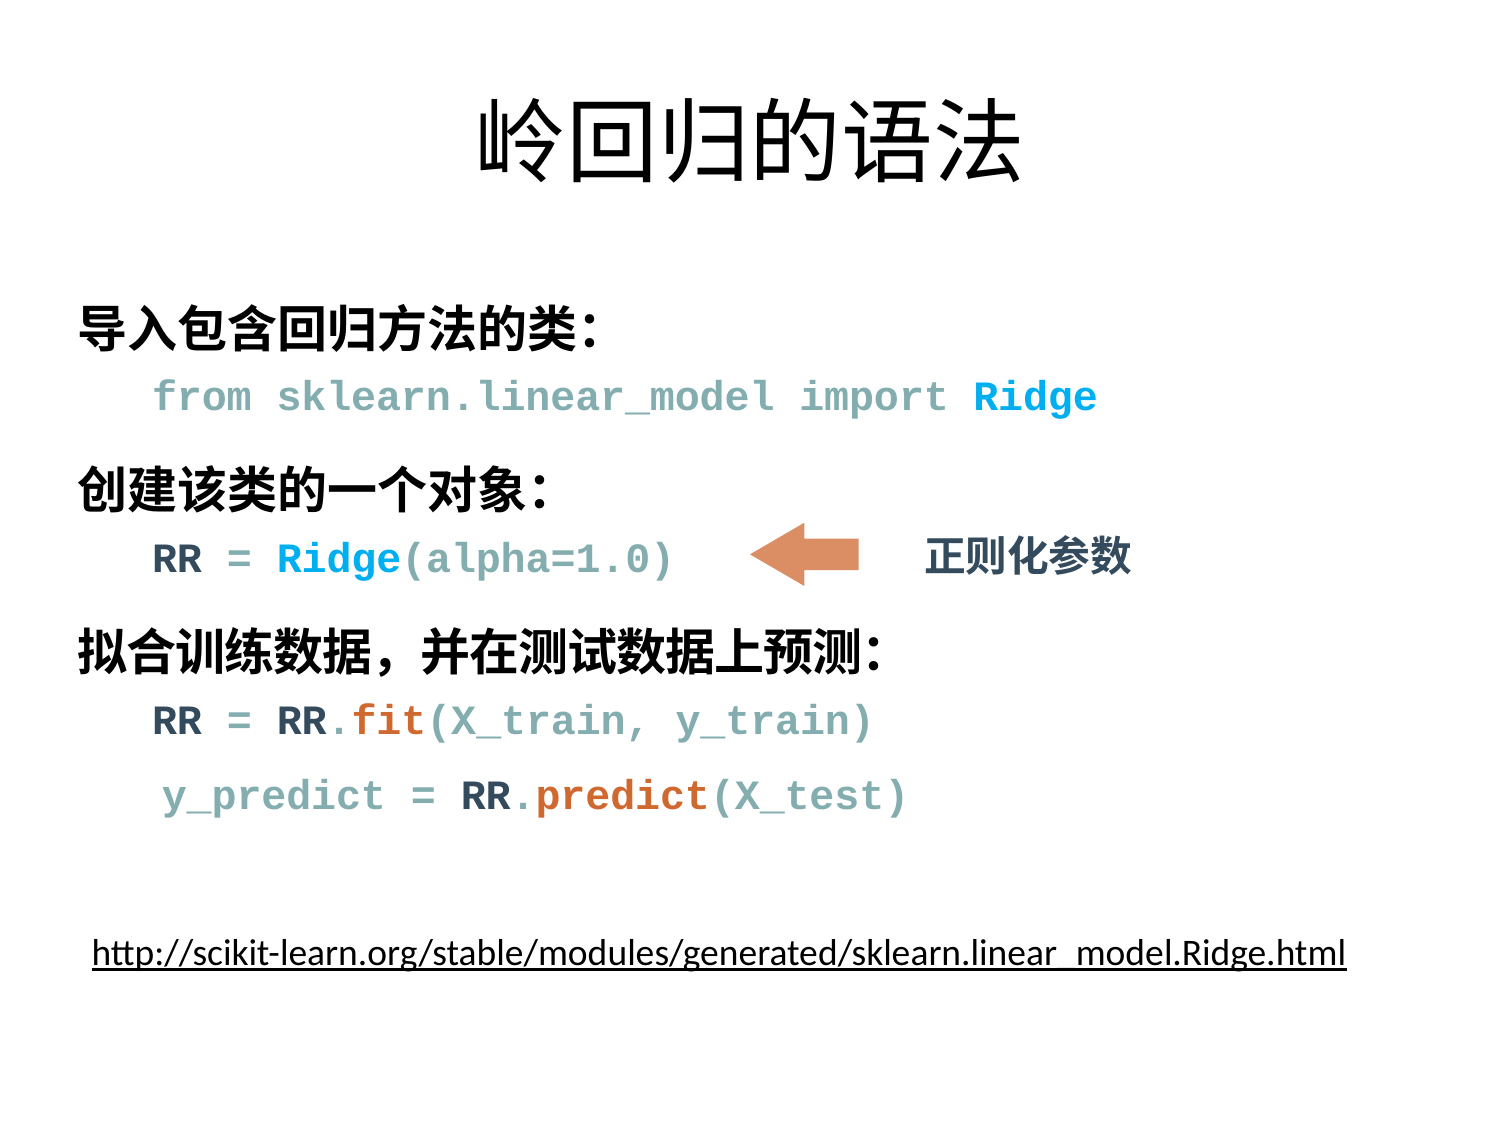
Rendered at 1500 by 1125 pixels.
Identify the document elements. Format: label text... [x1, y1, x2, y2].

text_box 正则化参数 [922, 527, 1143, 580]
text_box 导入包含回归方法的类： from sklearn.linear_model import Ridge 创建该类的一个对象： RR = Ridge(alpha=1.0) 拟合训练数据，并在测试数据上预测： RR = RR.fit(X_train, y_train) y_predict = RR.predict(X_test) [75, 280, 1428, 818]
text_box [750, 522, 859, 586]
title 岭回归的语法 [75, 45, 1425, 233]
text_box http://scikit-learn.org/stable/modules/generated/sklearn.linear_model.Ridge.html [76, 920, 1371, 981]
